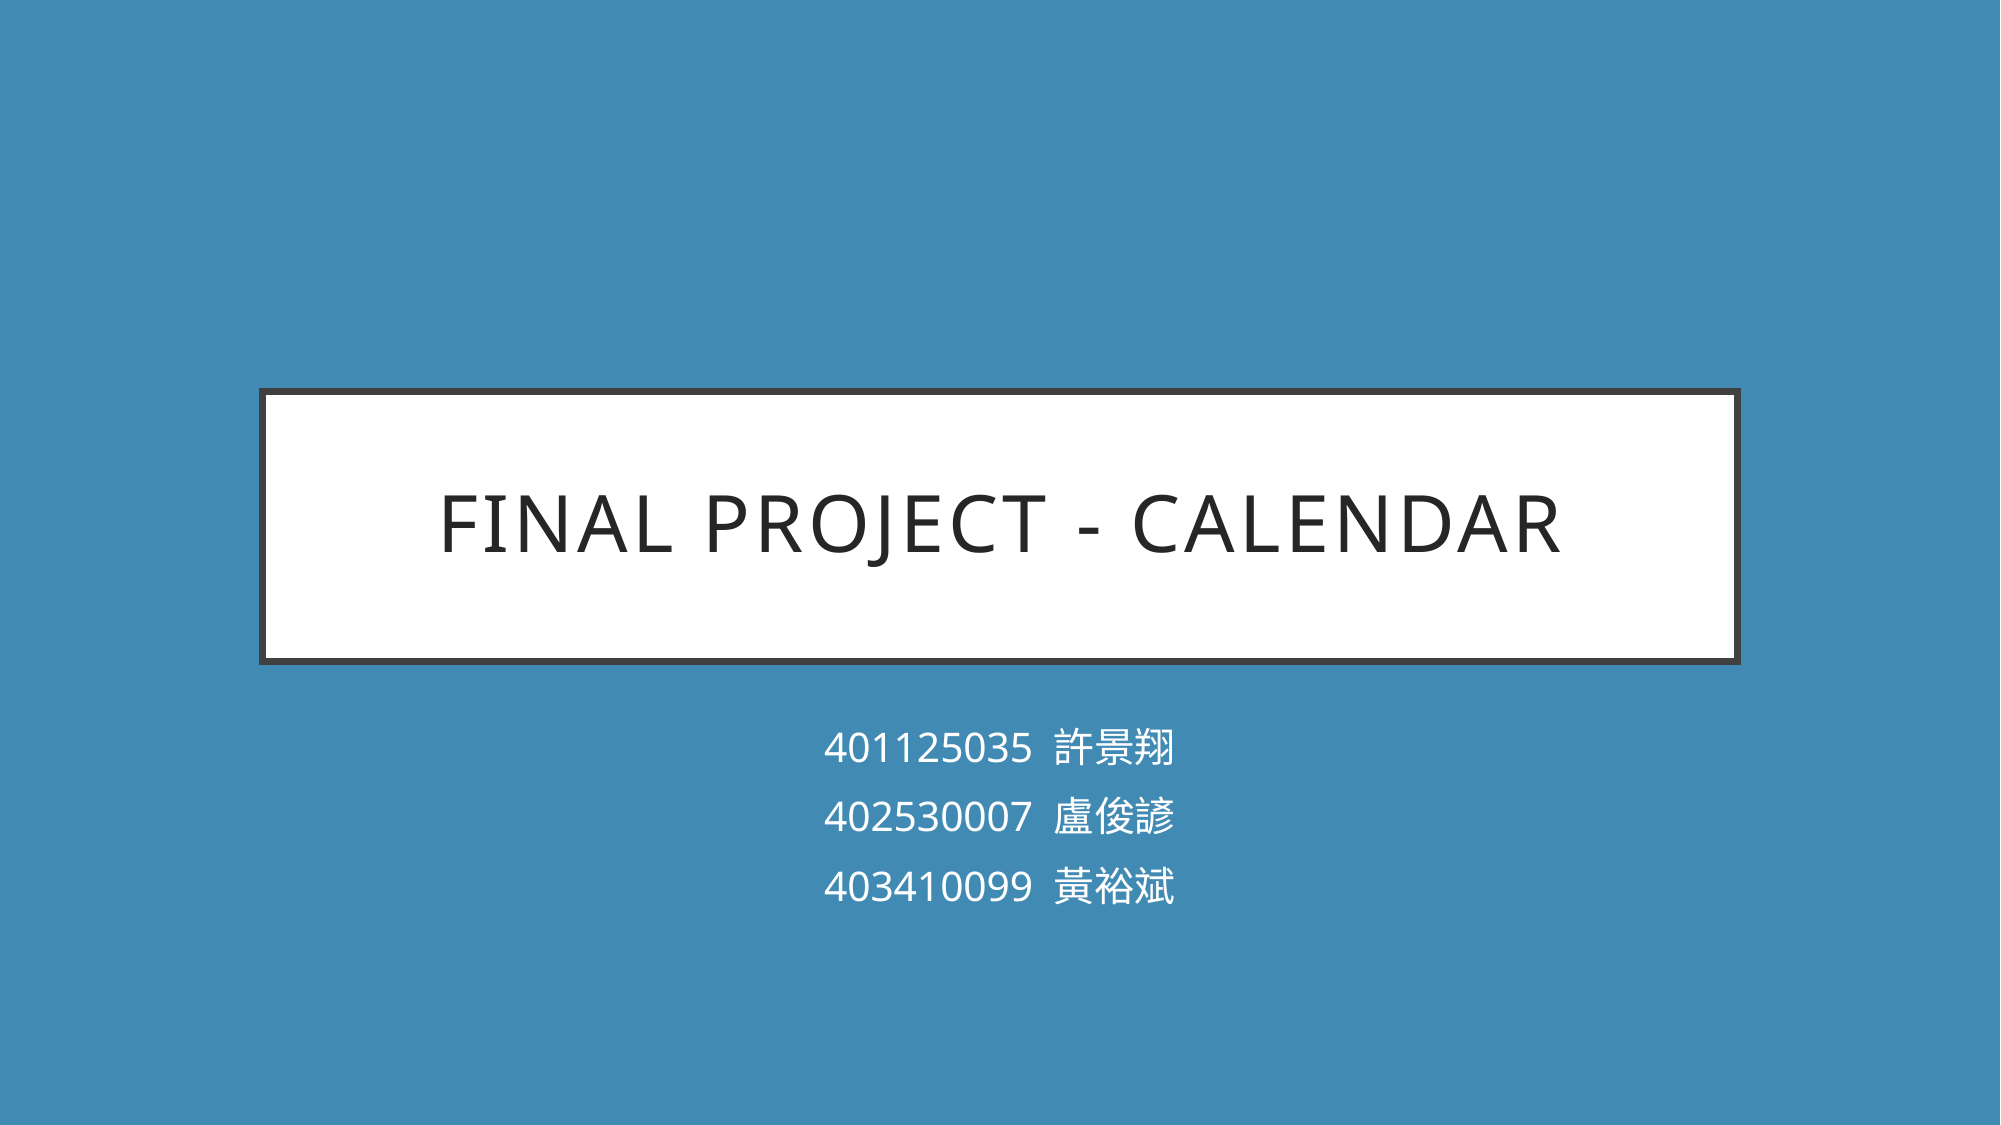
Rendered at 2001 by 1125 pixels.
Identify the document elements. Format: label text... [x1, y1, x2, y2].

title Final project - calendar [259, 388, 1741, 665]
subtitle 401125035 許景翔 402530007 盧俊諺 403410099 黃裕斌 [442, 713, 1558, 918]
